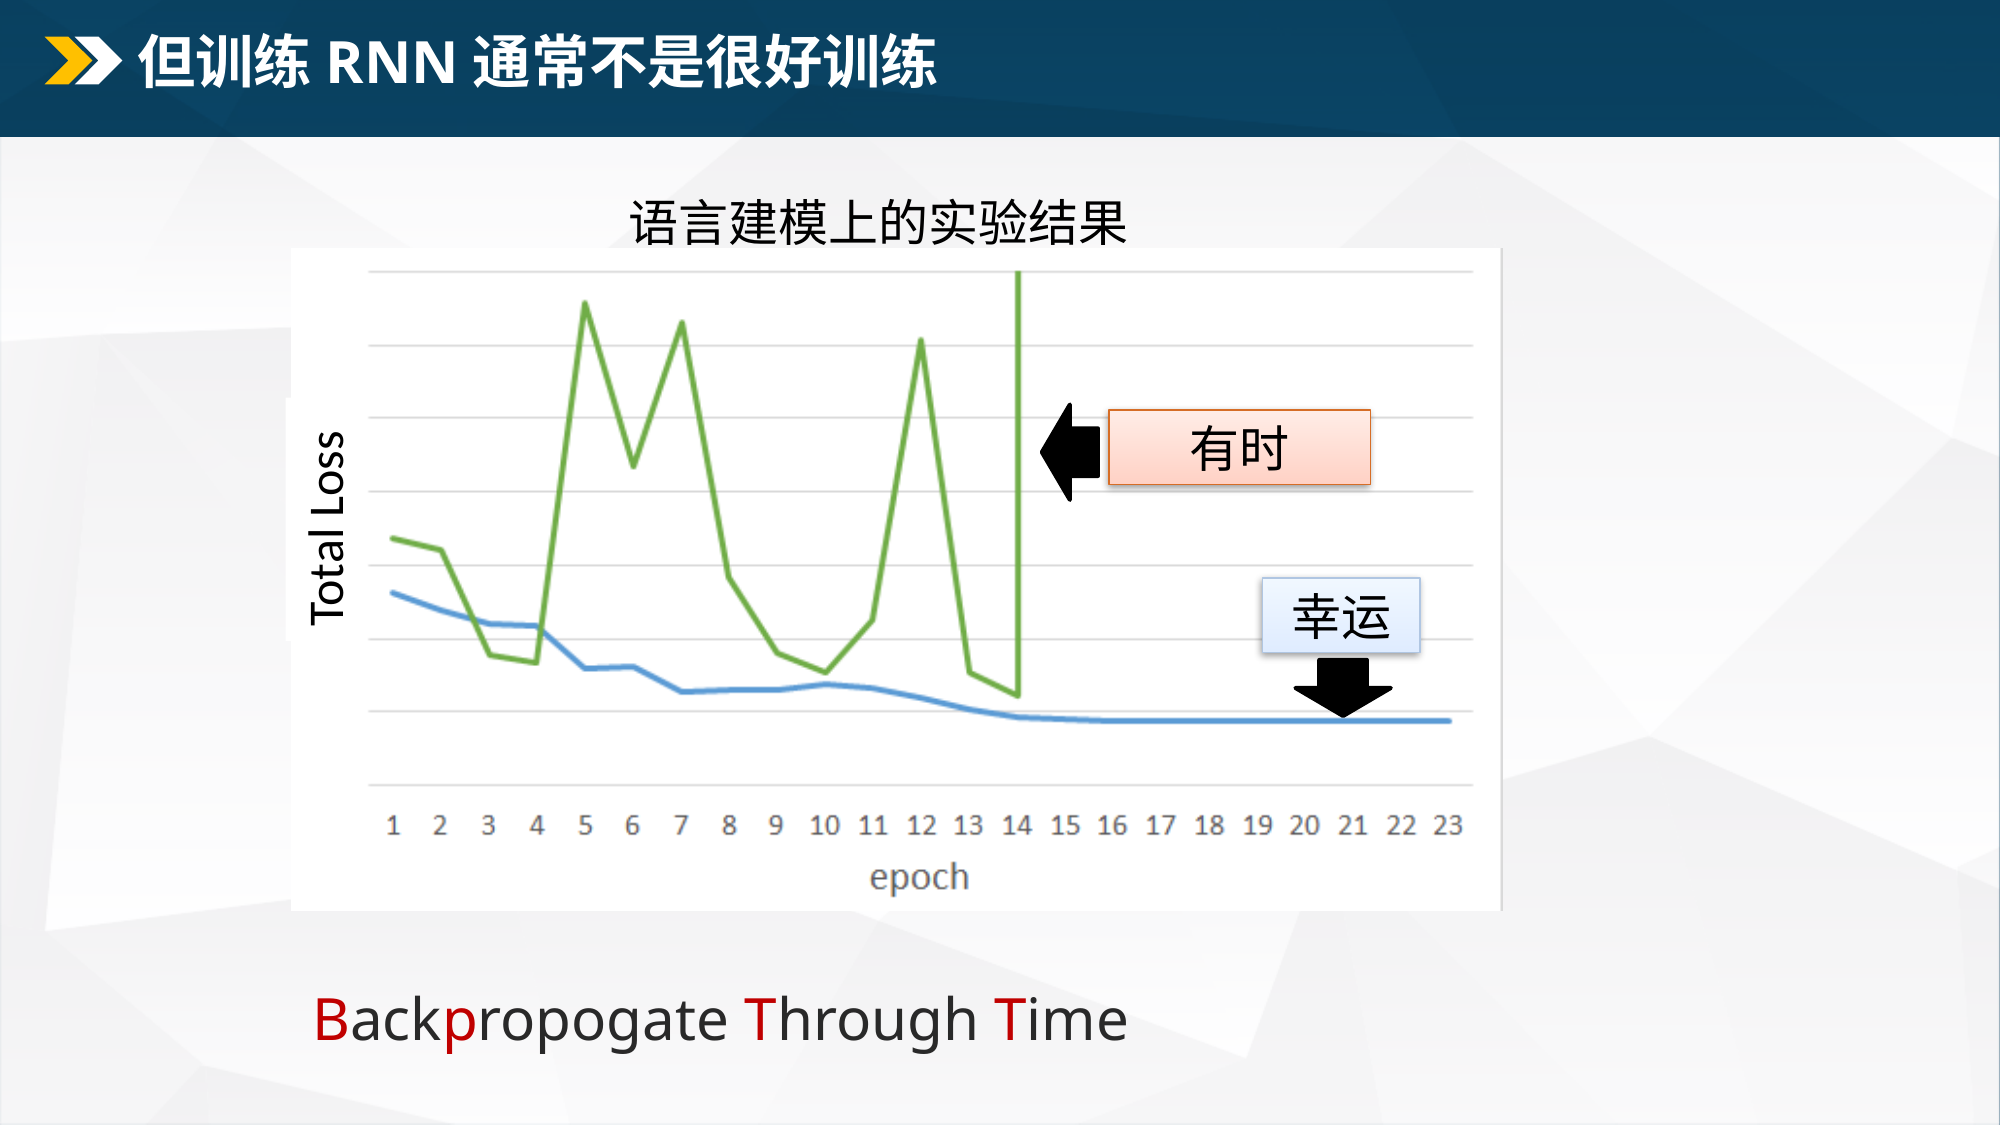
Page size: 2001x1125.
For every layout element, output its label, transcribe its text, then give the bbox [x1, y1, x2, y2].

title 但训练RNN通常不是很好训练 [122, 25, 1723, 137]
text_box Backpropogate Through Time [297, 974, 1144, 1060]
text_box 语言建模上的实验结果 [613, 183, 1526, 259]
picture [0, 0, 2000, 1125]
